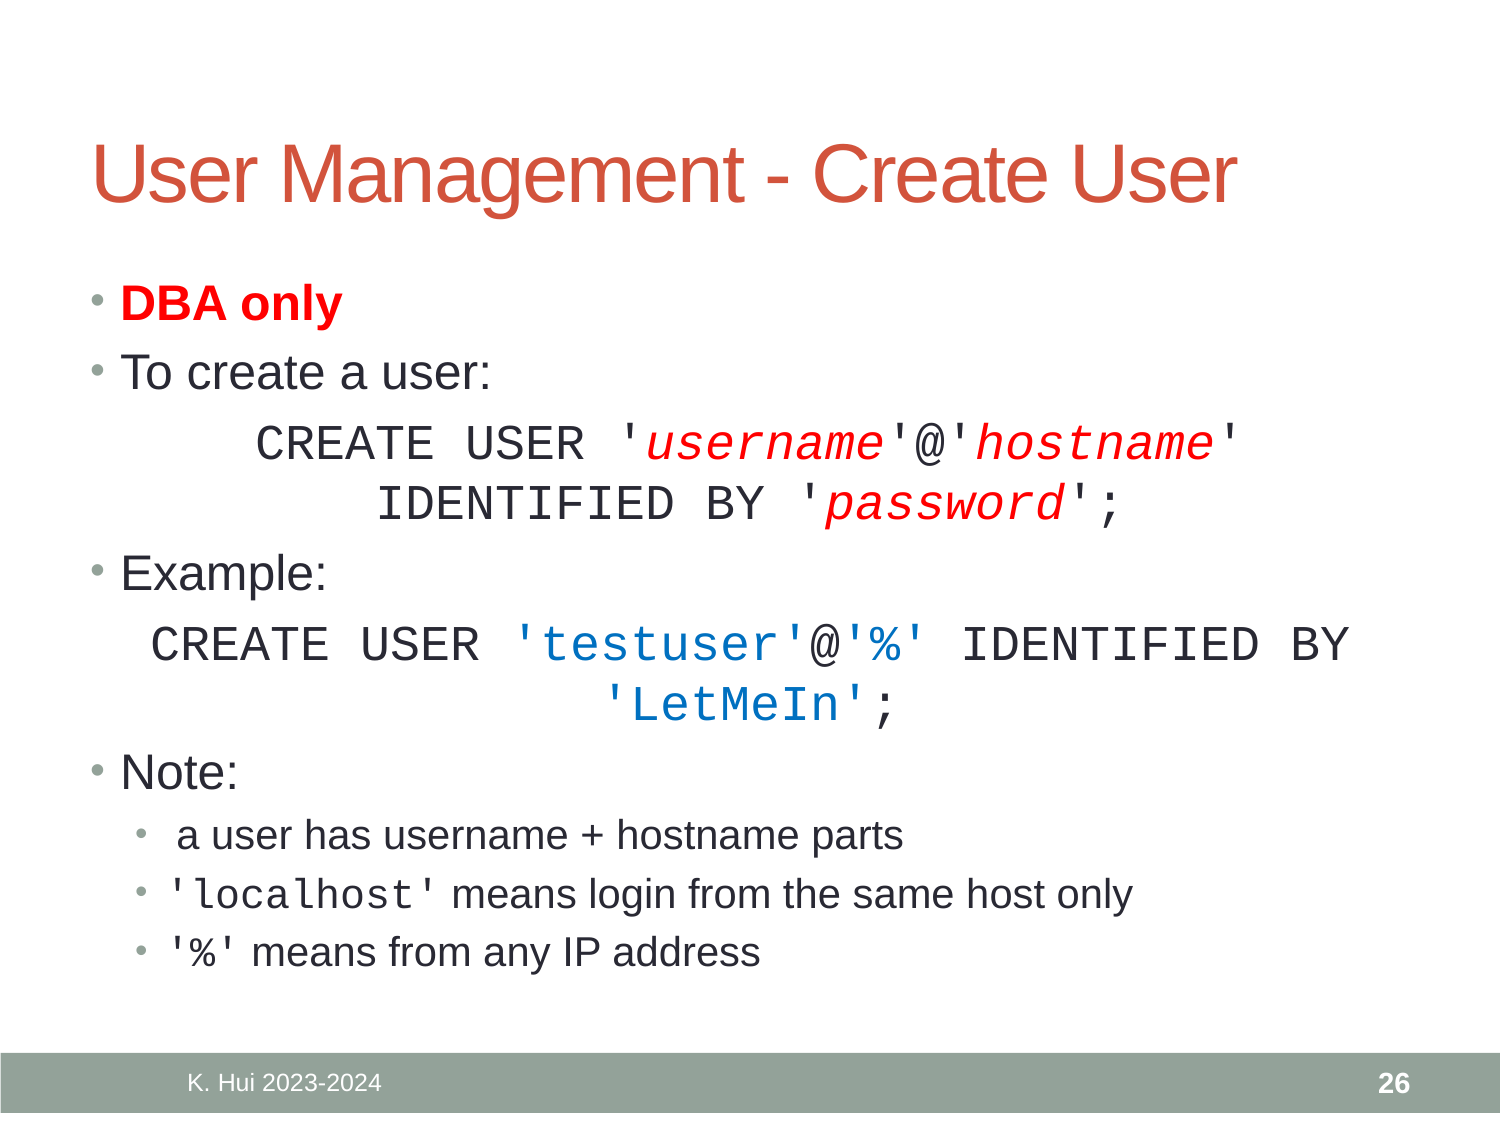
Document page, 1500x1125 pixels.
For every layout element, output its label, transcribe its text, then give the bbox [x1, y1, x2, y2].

slide_number 26 [1250, 1054, 1426, 1109]
list DBA only To create a user: CREATE USER 'username'@'hostname' IDENTIFIED BY 'password'; Example: CREATE USER 'testuser'@'%' IDENTIFIED BY 'LetMeIn'; Note: a user has username + hostname parts 'localhost' means login from the same host only '%' means from any IP address [75, 262, 1425, 1036]
footer K. Hui 2023-2024 [75, 1054, 494, 1109]
title User Management - Create User [75, 87, 1425, 250]
